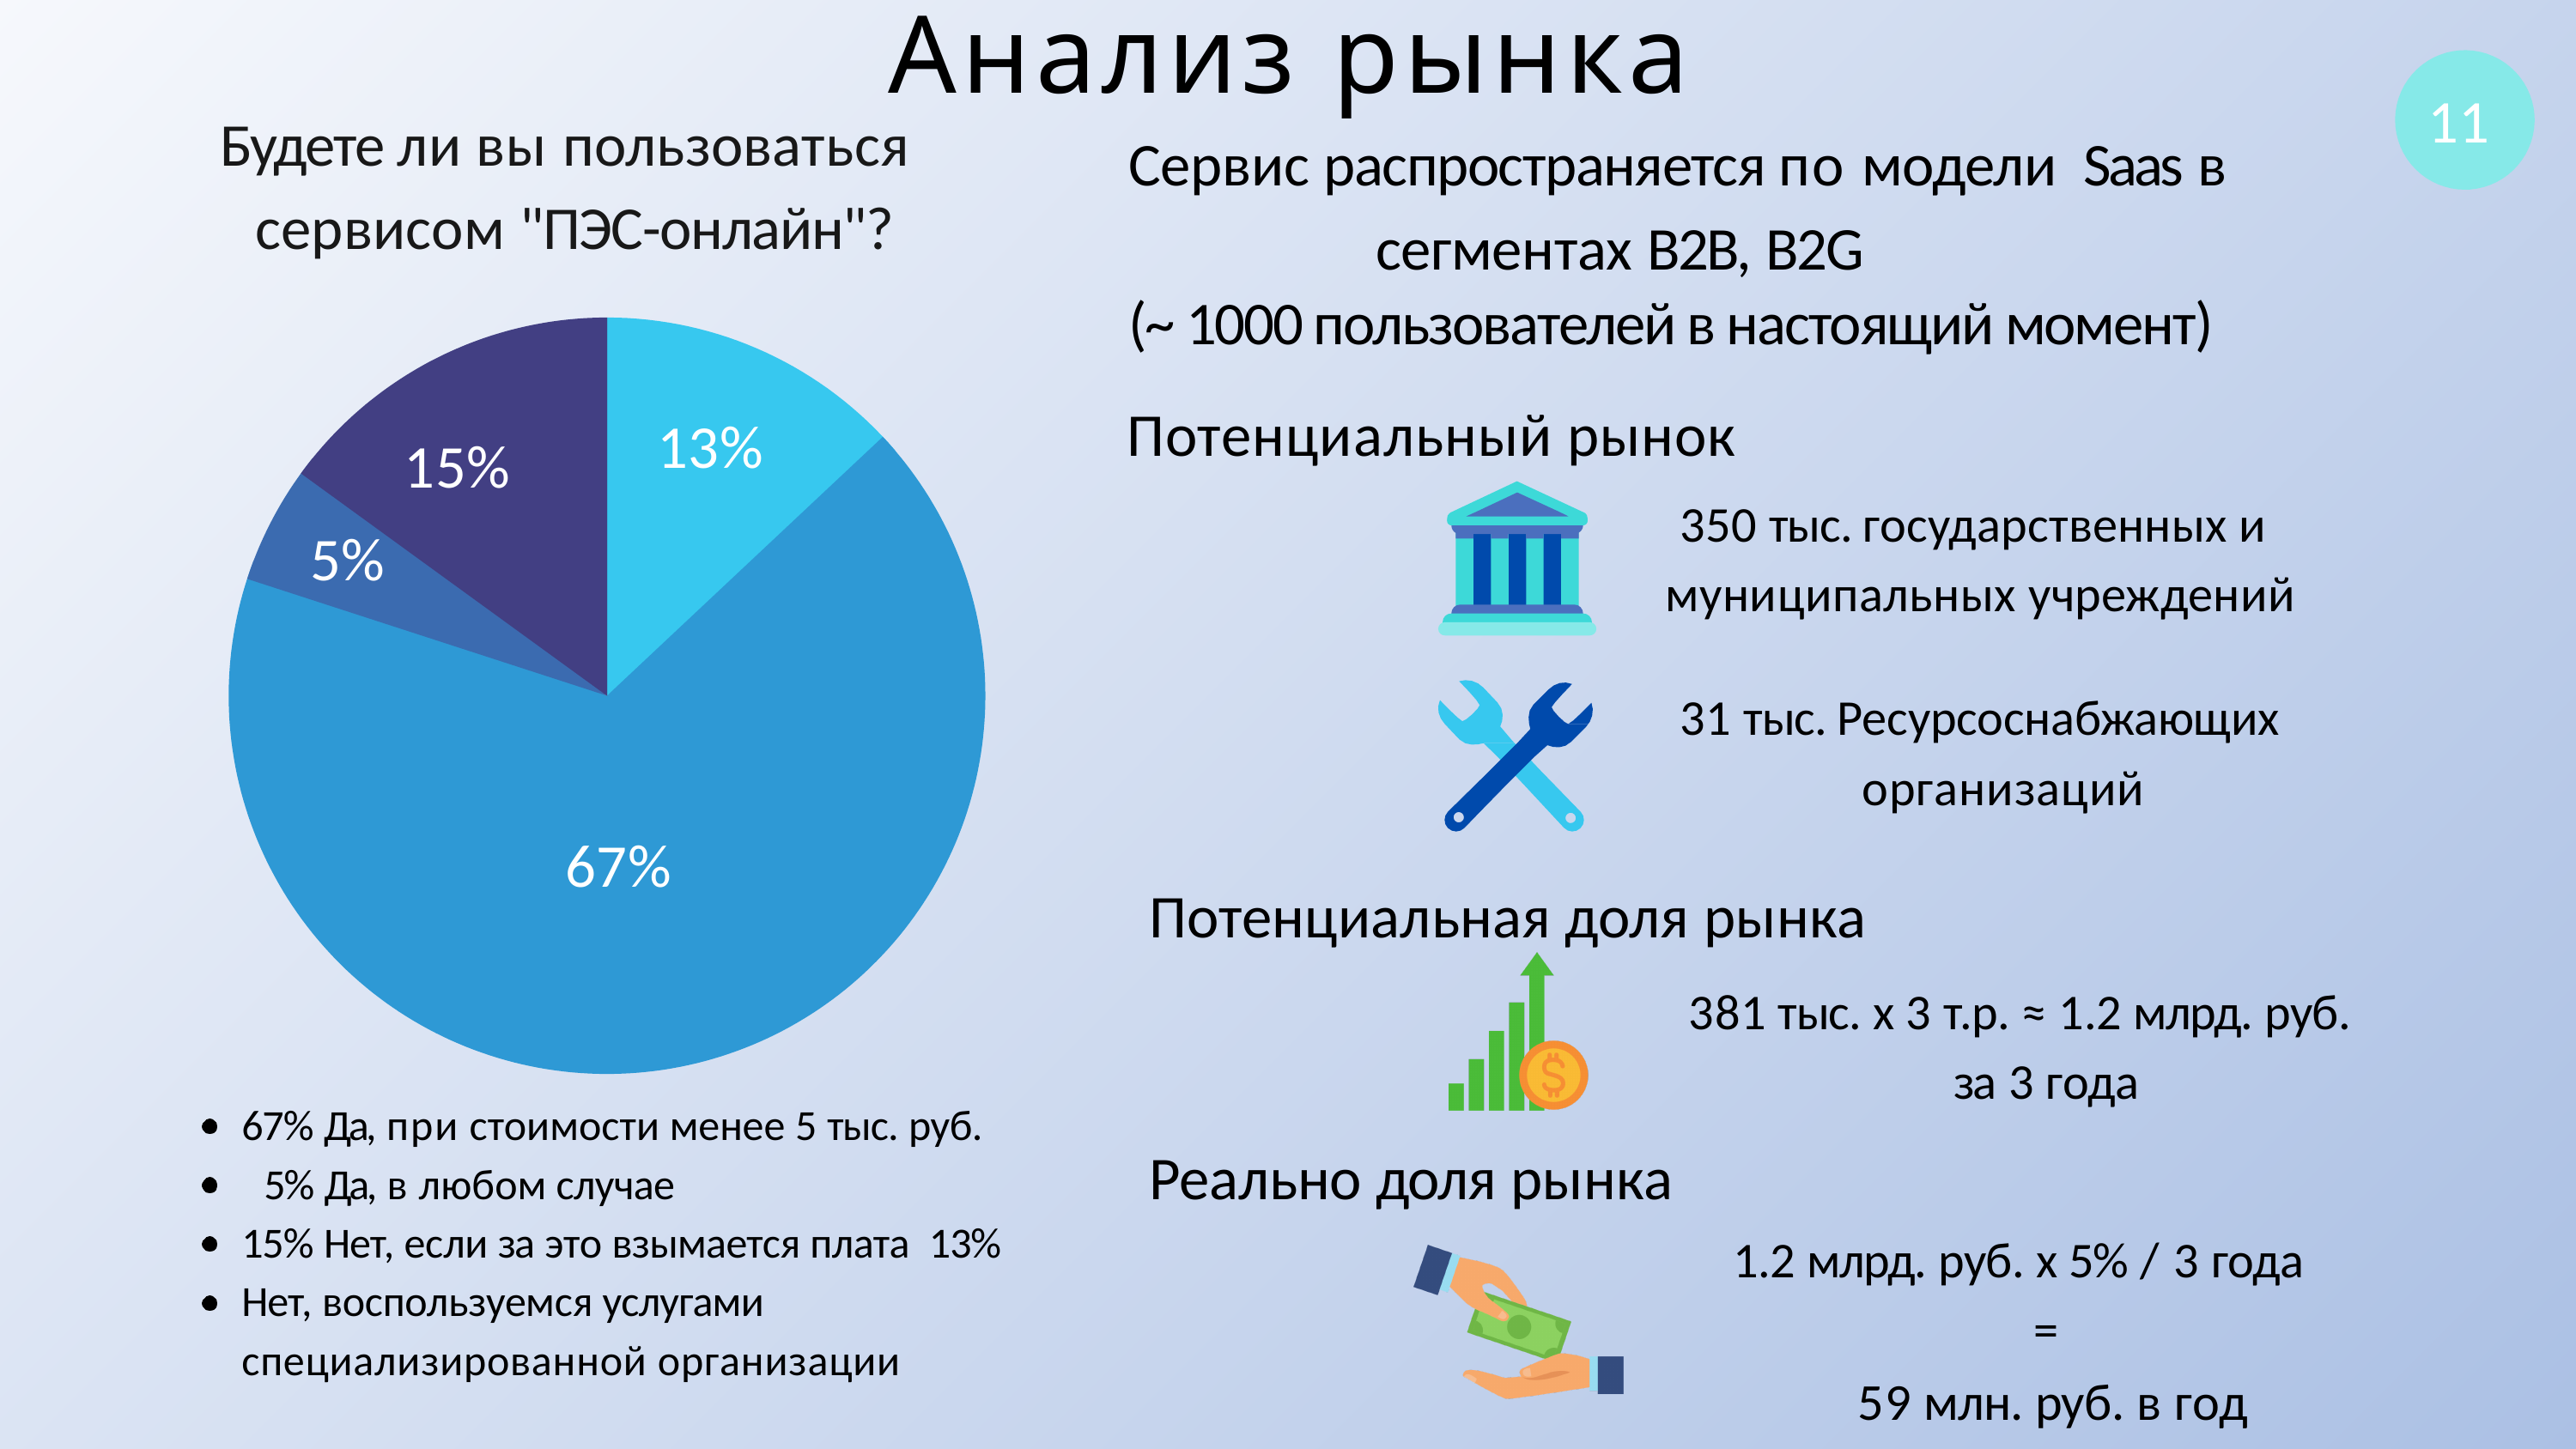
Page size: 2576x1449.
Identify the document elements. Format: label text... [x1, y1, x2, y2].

text_box Будете ли вы пользоваться сервисом "ПЭС-онлайн"? [218, 92, 1001, 262]
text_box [1437, 680, 1593, 832]
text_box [1437, 481, 1597, 636]
text_box Сервис распространяется по модели Saas в сегментах B2B, B2G (~ 1000 пользователей в настоящий момент) Потенциальный рынок [1127, 112, 2365, 469]
picture [202, 1177, 217, 1193]
text_box Потенциальная доля рынка 381 тыс. х 3 т.р. ≈ 1.2 млрд. руб. за 3 года Реально доля рынка 1.2 млрд. руб. х 5% / 3 года = 59 млн. руб. в год [1147, 838, 2426, 1431]
picture [1413, 1245, 1624, 1399]
picture [202, 1295, 217, 1311]
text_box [228, 317, 986, 1075]
picture [202, 1236, 217, 1252]
text_box [2395, 50, 2525, 190]
text_box 11 [2426, 81, 2535, 155]
picture [1449, 952, 1589, 1111]
picture [202, 1119, 217, 1134]
text_box 350 тыс. государственных и муниципальных учреждений 31 тыс. Ресурсоснабжающих организаций [1663, 480, 2354, 815]
text_box 67% Да, при стоимости менее 5 тыс. руб. 5% Да, в любом случае 15% Нет, если за это взымается плата 13% Нет, воспользуемся услугами специализированной организации [240, 1088, 1064, 1385]
title Анализ рынка [0, 0, 2576, 172]
